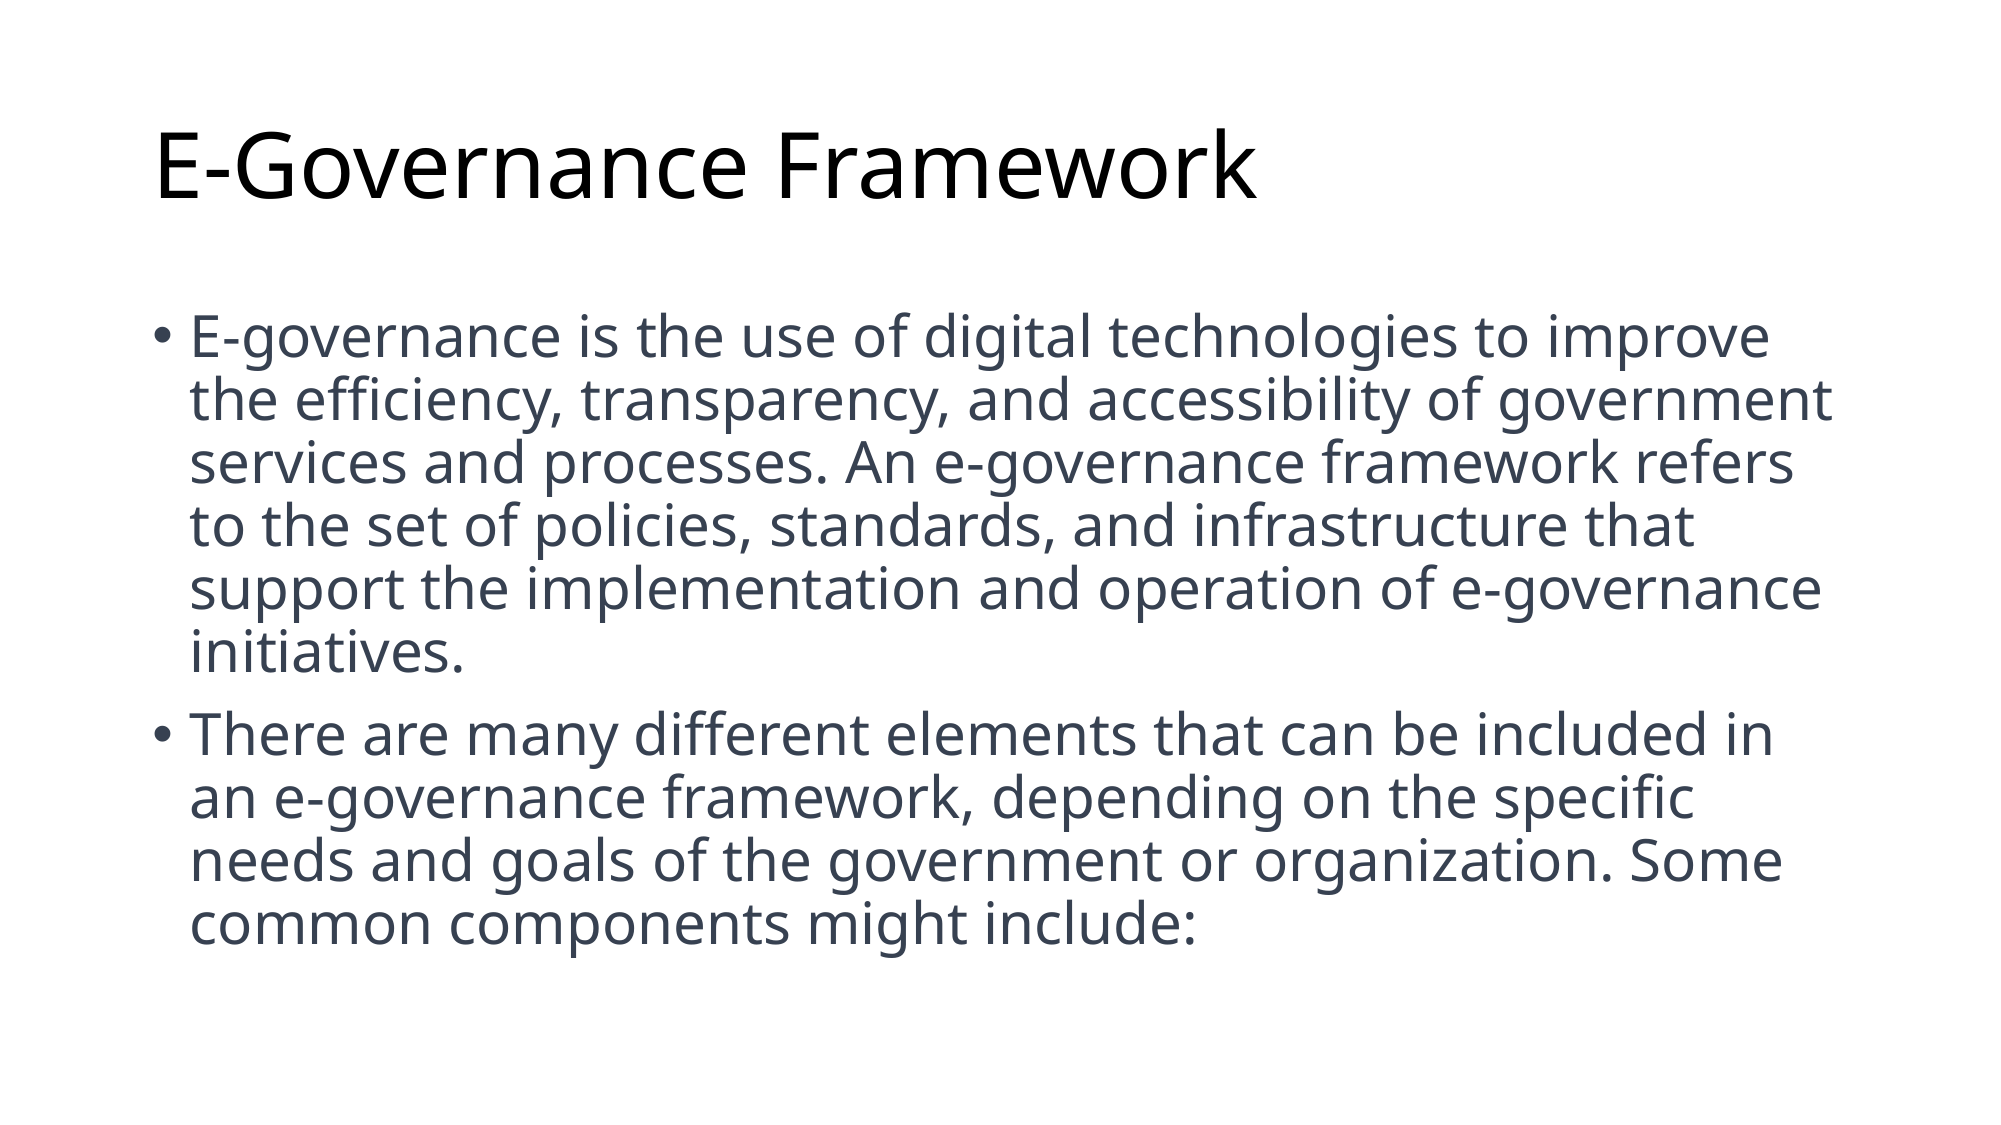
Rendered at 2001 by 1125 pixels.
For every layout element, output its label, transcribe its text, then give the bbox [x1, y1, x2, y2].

list E-governance is the use of digital technologies to improve the efficiency, transparency, and accessibility of government services and processes. An e-governance framework refers to the set of policies, standards, and infrastructure that support the implementation and operation of e-governance initiatives. There are many different elements that can be included in an e-governance framework, depending on the specific needs and goals of the government or organization. Some common components might include: [137, 299, 1863, 1014]
title E-Governance Framework [137, 59, 1863, 278]
